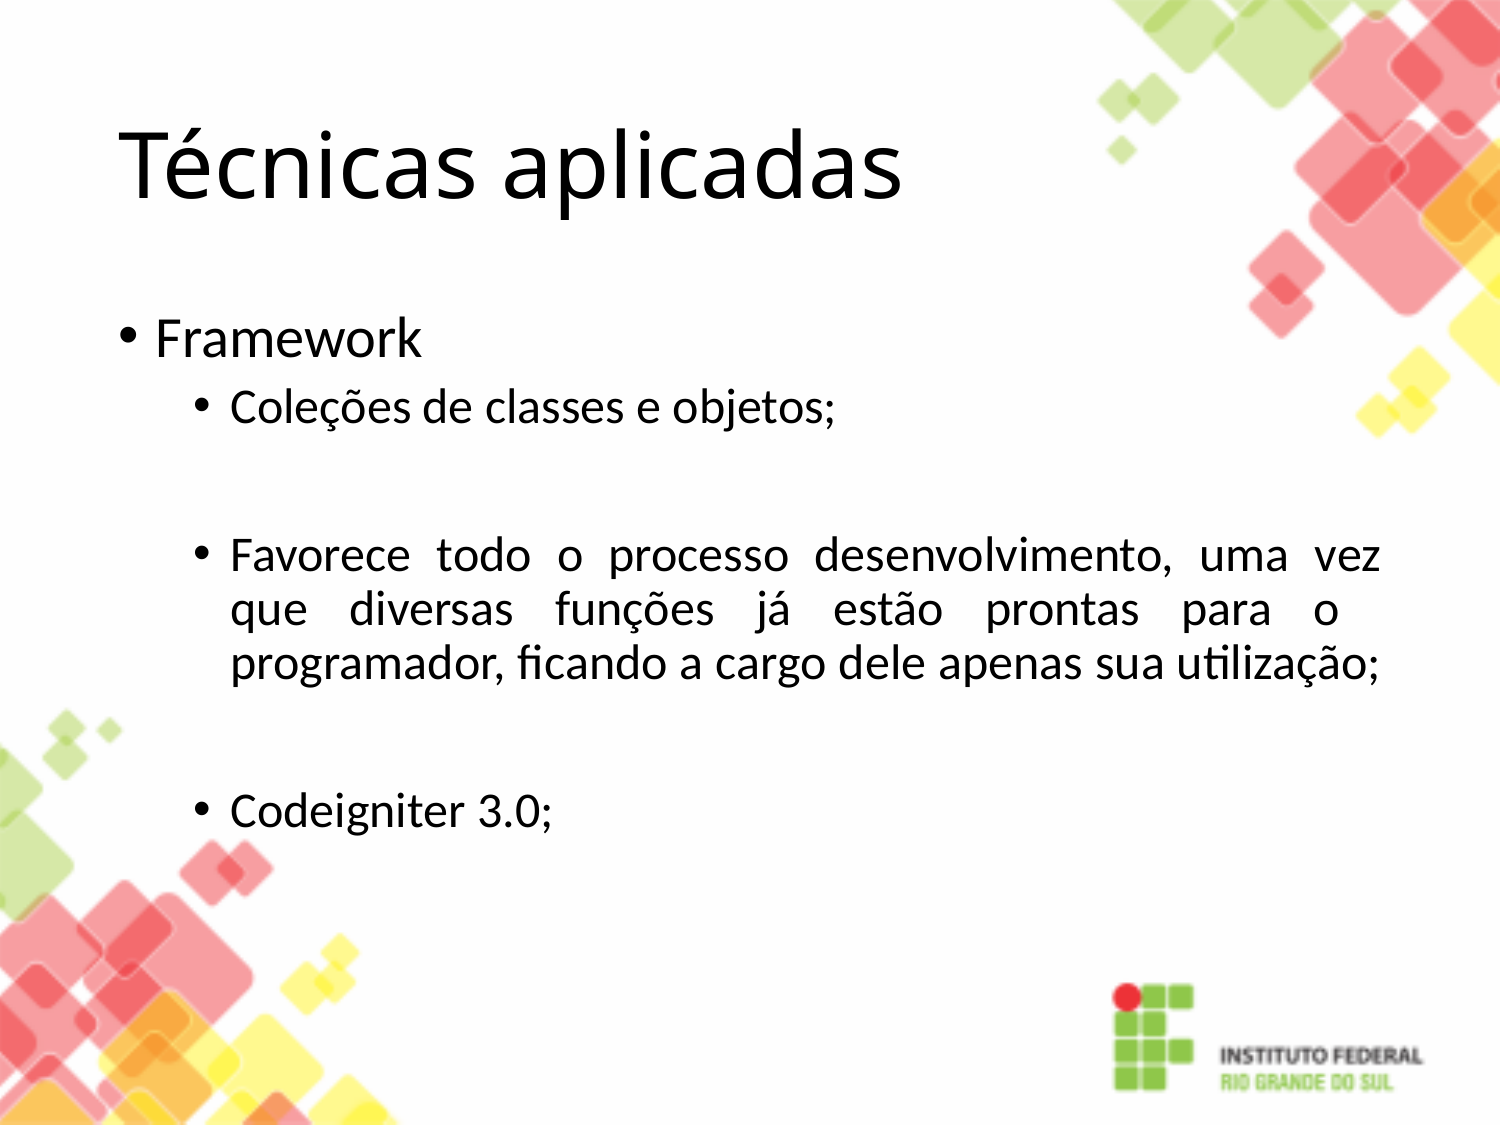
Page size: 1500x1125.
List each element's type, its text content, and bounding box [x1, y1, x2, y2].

title Técnicas aplicadas [103, 59, 1397, 278]
list Framework Coleções de classes e objetos; Favorece todo o processo desenvolvimento, uma vez que diversas funções já estão prontas para o programador, ficando a cargo dele apenas sua utilização; Codeigniter 3.0; [103, 299, 1397, 1014]
picture [0, 0, 1500, 1125]
